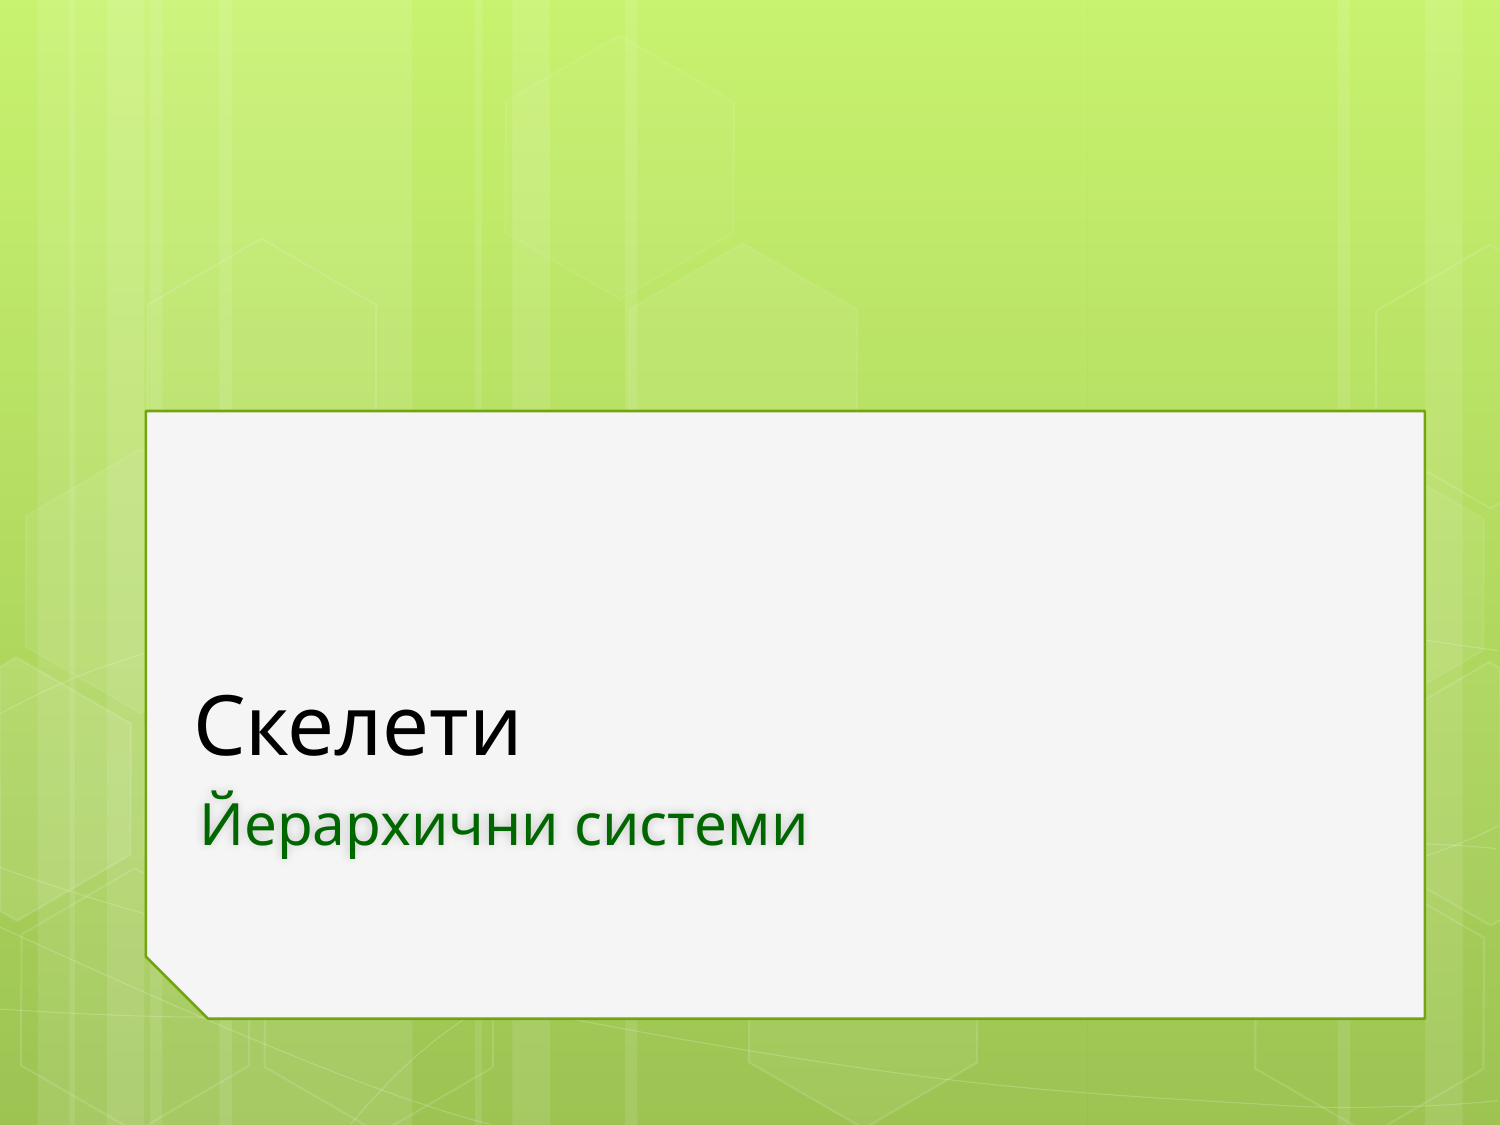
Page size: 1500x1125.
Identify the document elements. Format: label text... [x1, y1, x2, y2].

list Скелети [169, 437, 1400, 775]
title Йерархични системи [169, 779, 1400, 989]
